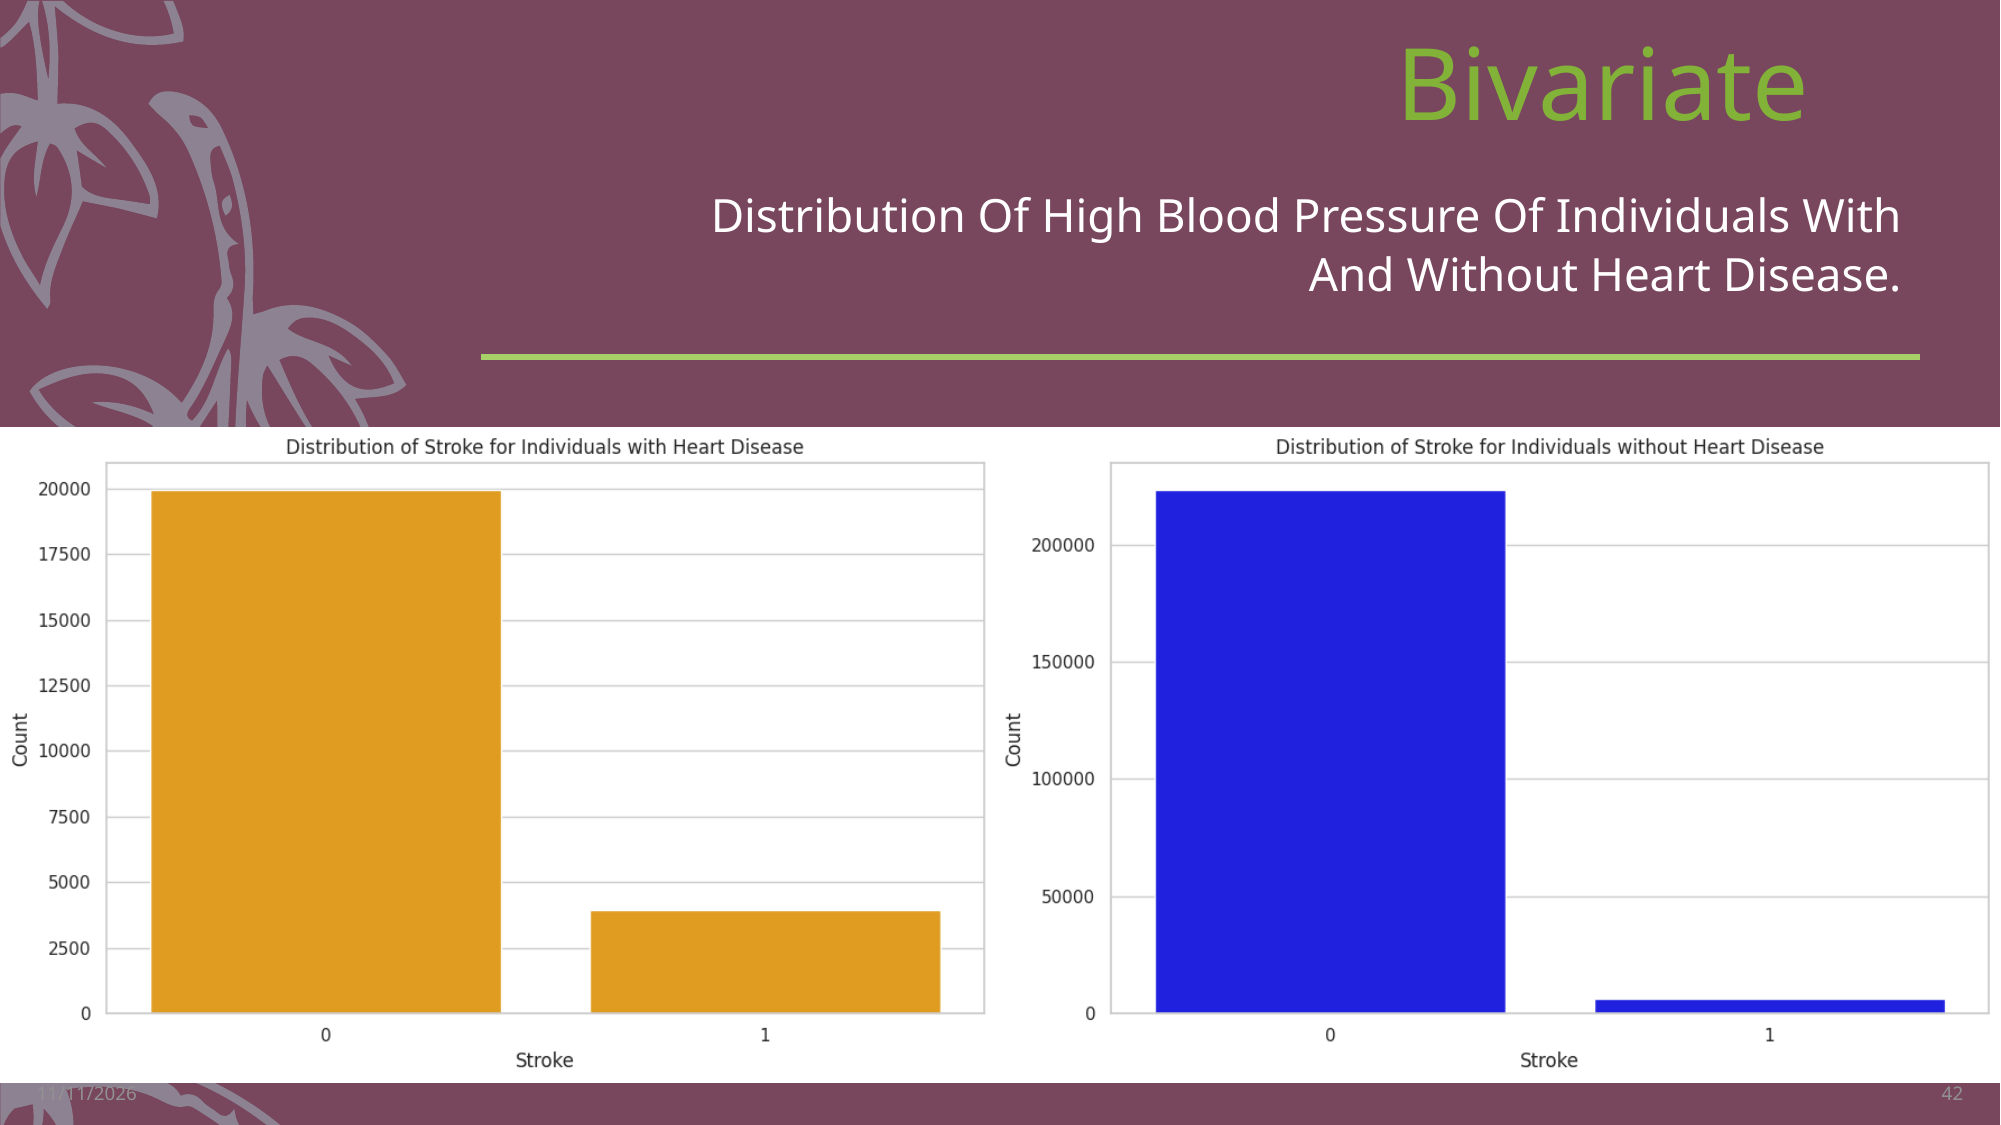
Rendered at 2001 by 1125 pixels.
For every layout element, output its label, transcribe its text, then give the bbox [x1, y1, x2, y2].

picture [0, 427, 2000, 1083]
text_box Distribution Of High Blood Pressure Of Individuals With And Without Heart Disease. [636, 175, 1917, 384]
slide_number 42 [1528, 1083, 1979, 1124]
title Bivariate [1381, 17, 1960, 163]
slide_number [21, 1083, 472, 1124]
